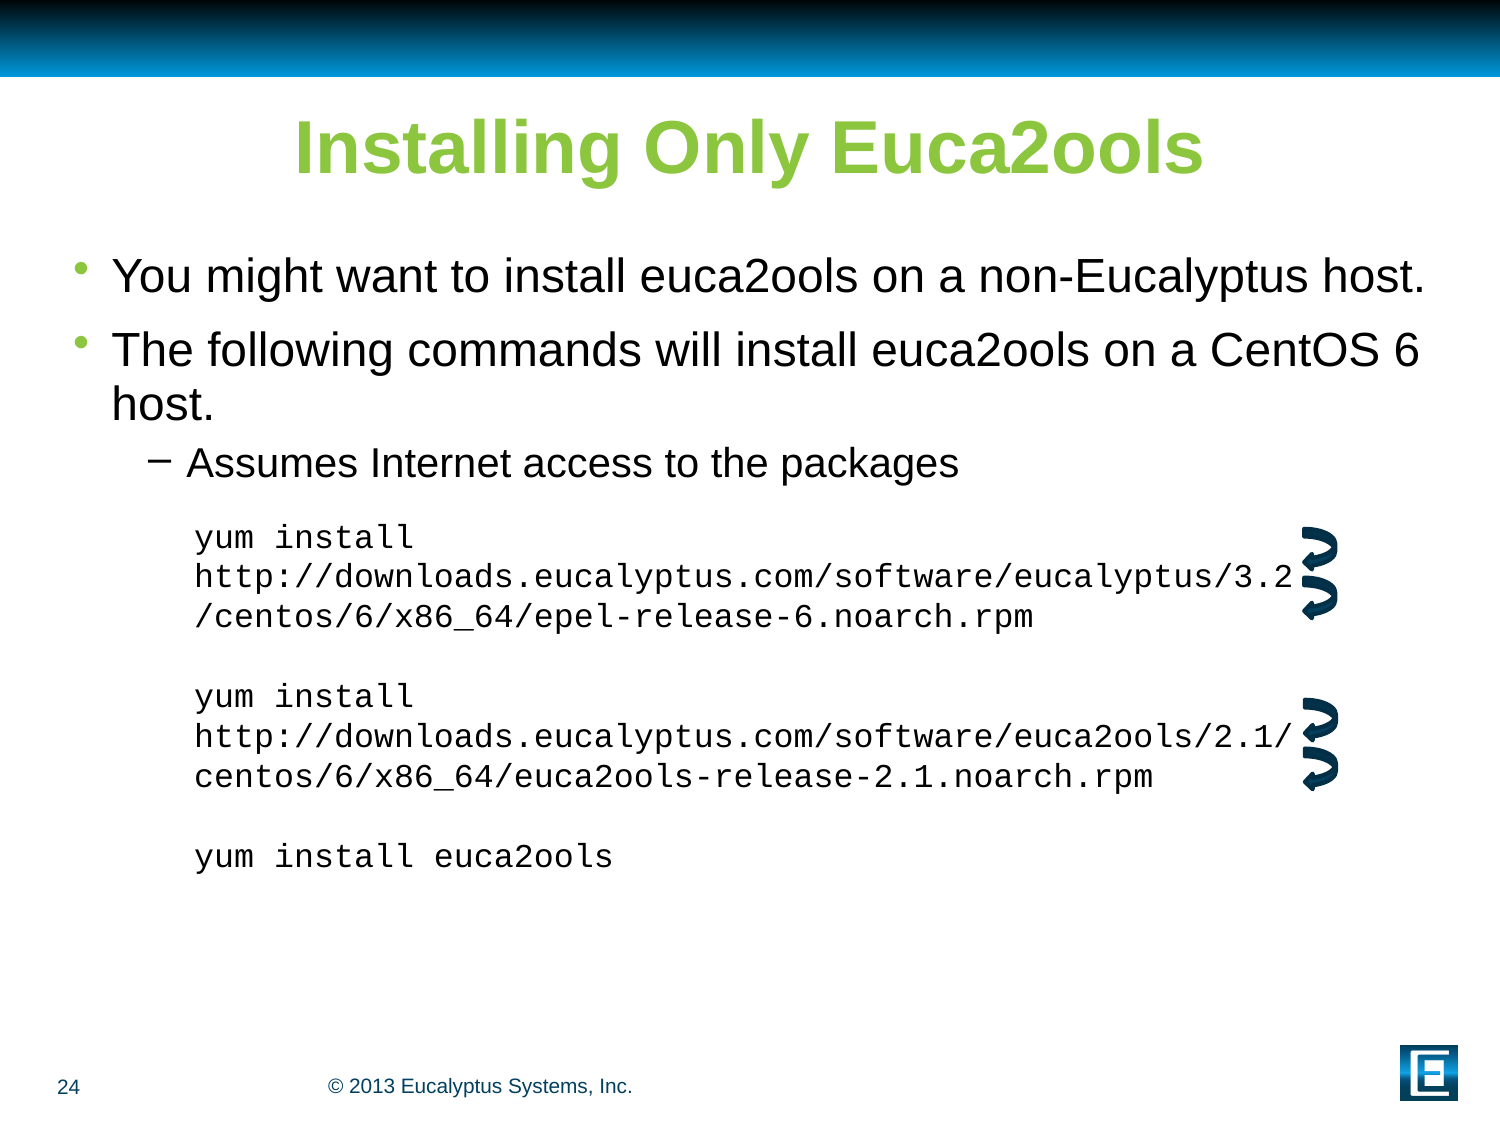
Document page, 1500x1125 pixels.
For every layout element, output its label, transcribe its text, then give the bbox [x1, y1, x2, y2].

picture [328, 1078, 343, 1093]
picture [1400, 1051, 1458, 1095]
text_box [1303, 528, 1336, 619]
list You might want to install euca2ools on a non-Eucalyptus host. The following commands will install euca2ools on a CentOS 6 host. Assumes Internet access to the packages [51, 241, 1450, 1017]
title Installing Only Euca2ools [51, 99, 1450, 241]
text_box yum install http://downloads.eucalyptus.com/software/eucalyptus/3.2/centos/6/x86_64/epel-release-6.noarch.rpm yum install http://downloads.eucalyptus.com/software/euca2ools/2.1/centos/6/x86_64/euca2ools-release-2.1.noarch.rpm yum install euca2ools [179, 507, 1320, 882]
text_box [1304, 699, 1337, 790]
slide_number 24 [42, 1060, 117, 1112]
